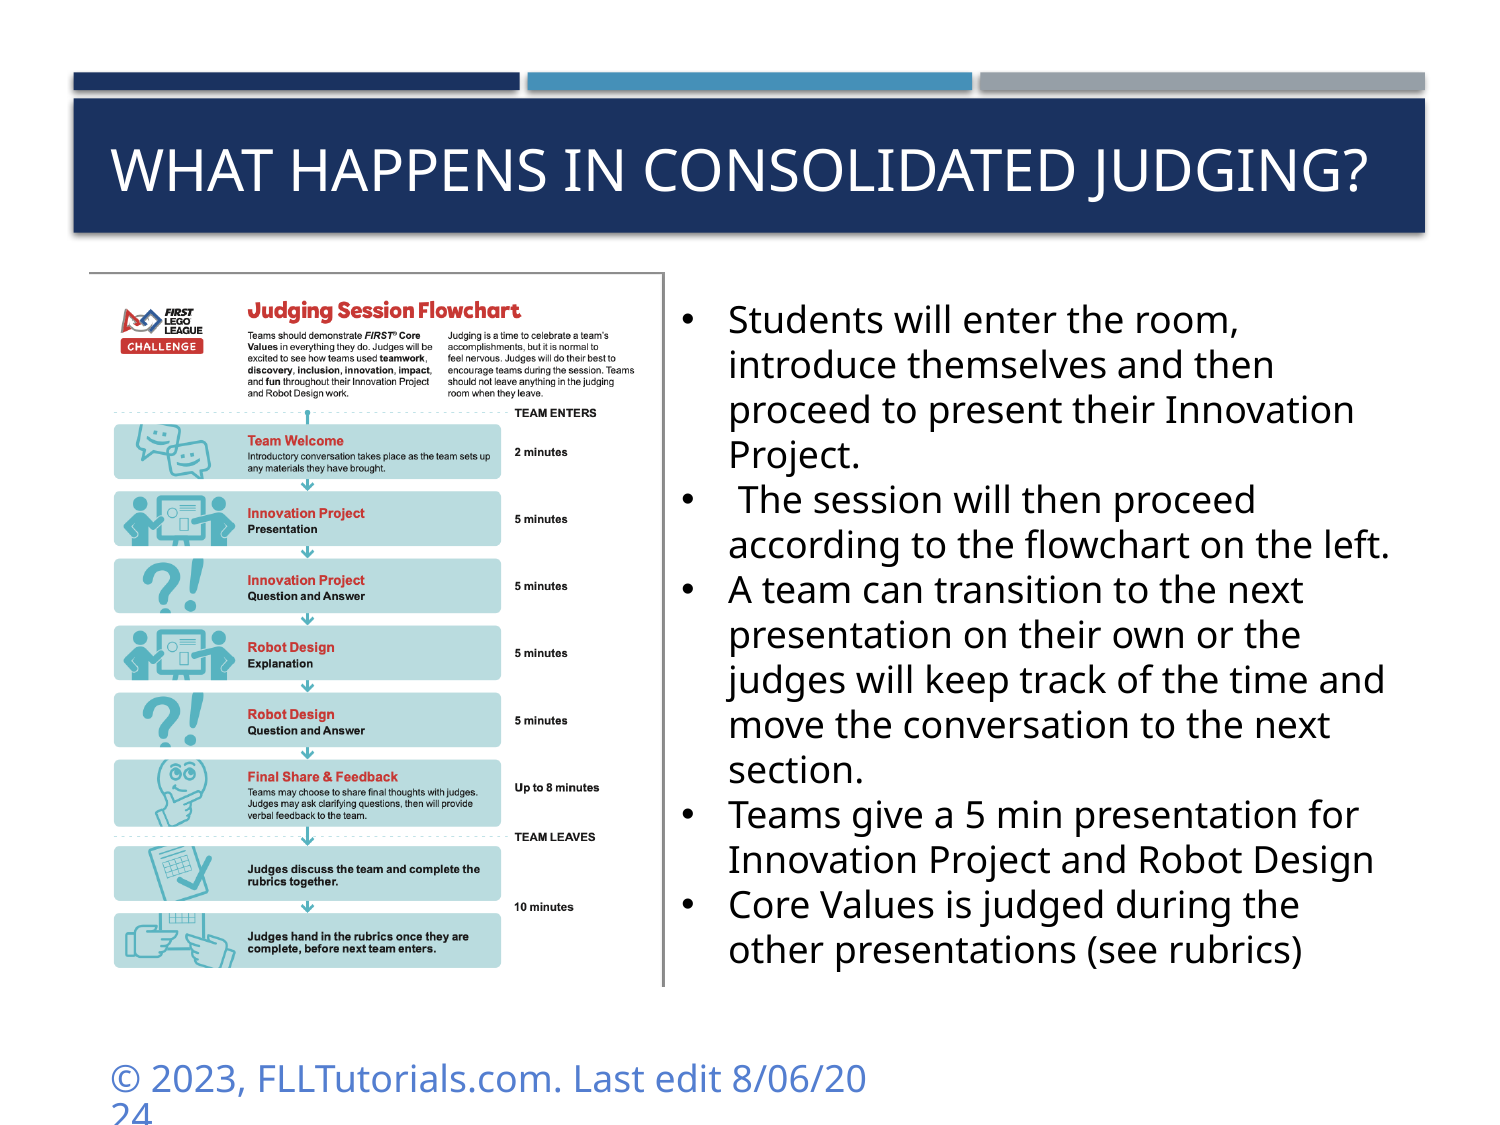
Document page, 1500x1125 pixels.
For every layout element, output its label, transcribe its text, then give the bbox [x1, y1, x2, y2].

title What happens in Consolidated judging? [95, 112, 1406, 211]
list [88, 271, 665, 987]
text_box Students will enter the room, introduce themselves and then proceed to present their Innovation Project. The session will then proceed according to the flowchart on the left. A team can transition to the next presentation on their own or the judges will keep track of the time and move the conversation to the next section. Teams give a 5 min presentation for Innovation Project and Robot Design Core Values is judged during the other presentations (see rubrics) [671, 288, 1406, 979]
footer © 2023, FLLTutorials.com. Last edit 8/06/2024 [95, 1047, 895, 1108]
